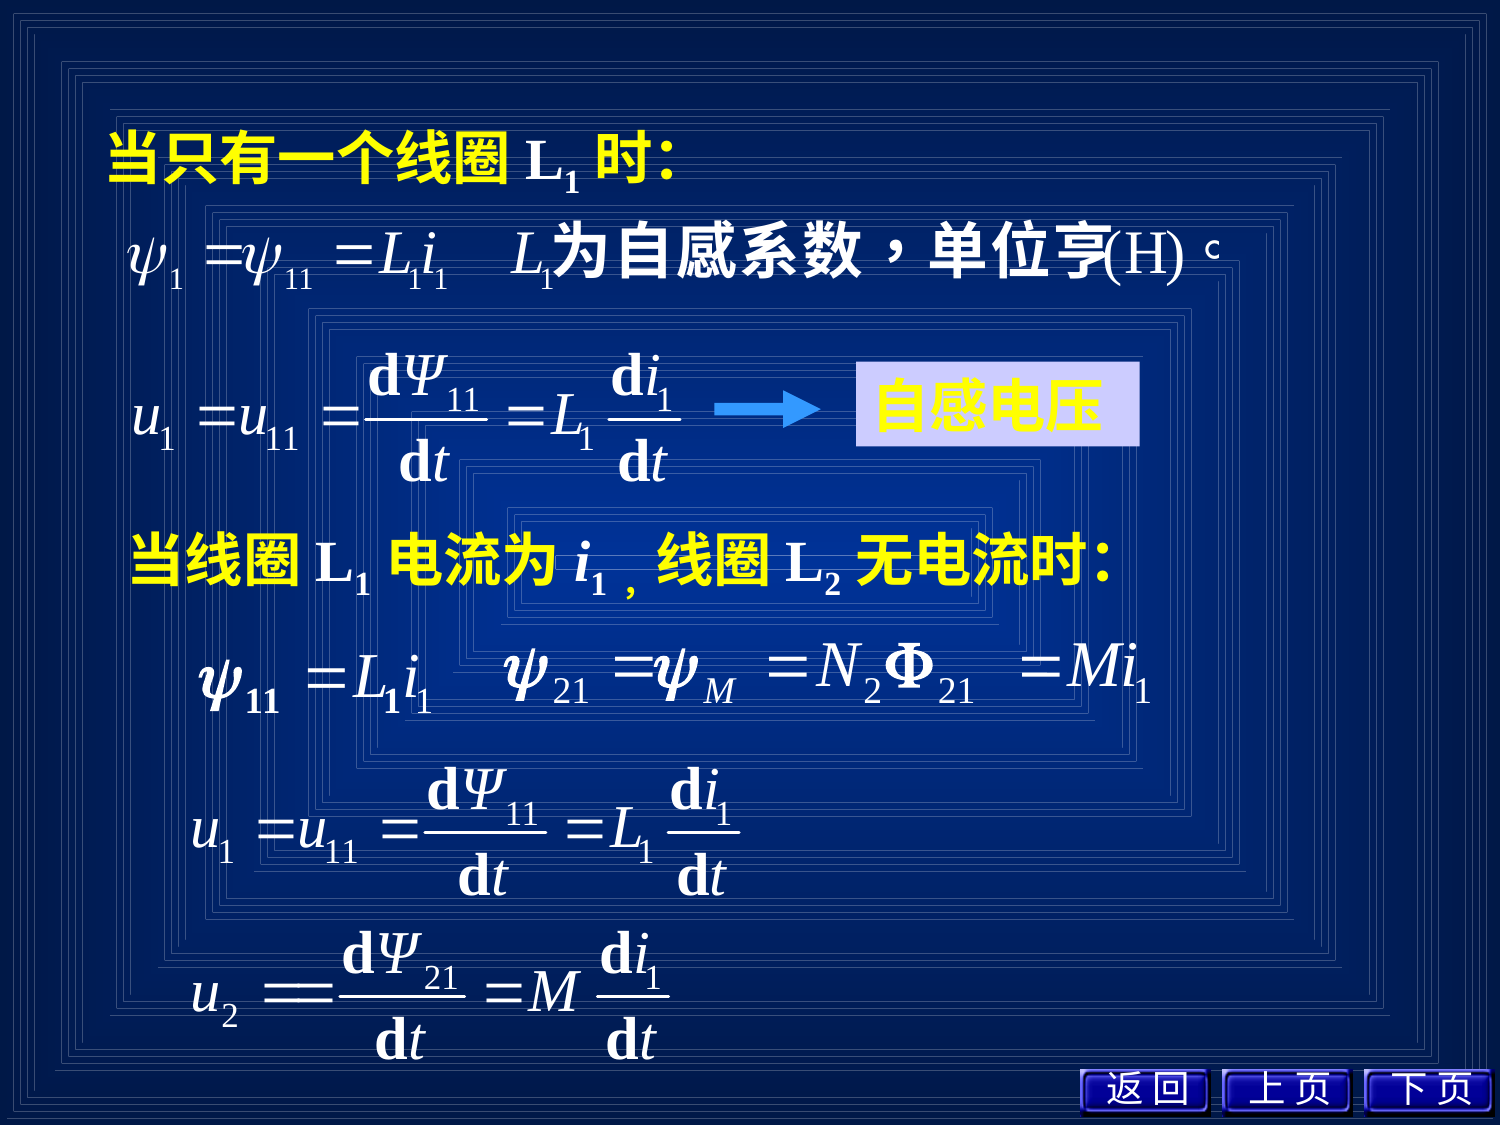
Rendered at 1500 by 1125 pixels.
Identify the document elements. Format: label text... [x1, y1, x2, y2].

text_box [123, 337, 715, 493]
text_box 当线圈L1电流为i1，线圈L2无电流时： [112, 515, 1199, 610]
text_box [1080, 1057, 1211, 1118]
text_box 自感电压 [856, 361, 1140, 447]
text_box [123, 211, 1219, 299]
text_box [182, 915, 704, 1071]
text_box [720, 402, 821, 416]
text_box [182, 751, 774, 907]
text_box 当只有一个线圈L1时： [88, 113, 750, 208]
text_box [1222, 1057, 1353, 1118]
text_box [194, 633, 467, 730]
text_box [1364, 1057, 1495, 1118]
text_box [499, 621, 1162, 720]
